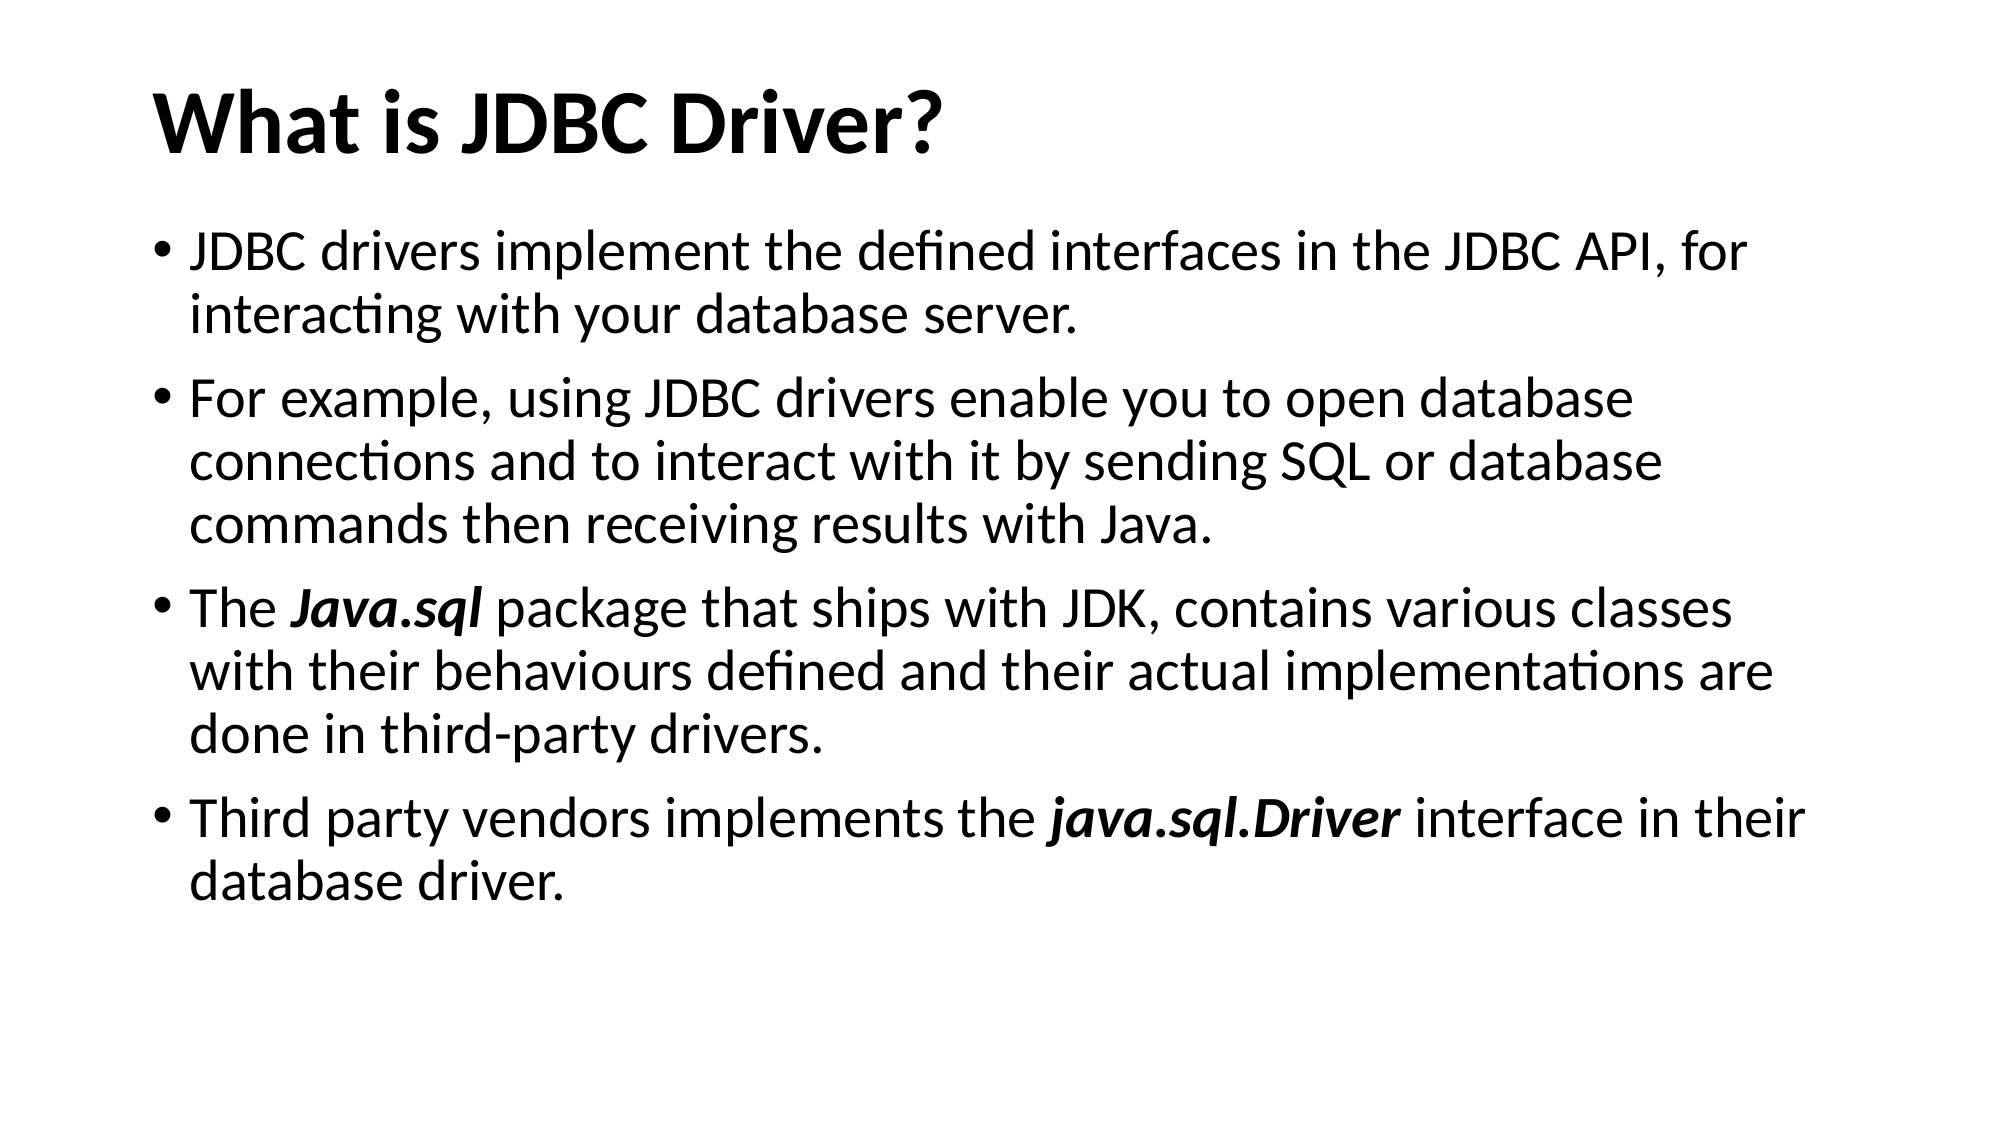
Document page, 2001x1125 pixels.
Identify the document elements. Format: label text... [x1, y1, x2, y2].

list JDBC drivers implement the defined interfaces in the JDBC API, for interacting with your database server. For example, using JDBC drivers enable you to open database connections and to interact with it by sending SQL or database commands then receiving results with Java. The Java.sql package that ships with JDK, contains various classes with their behaviours defined and their actual implementations are done in third-party drivers. Third party vendors implements the java.sql.Driver interface in their database driver. [137, 213, 1863, 1014]
title What is JDBC Driver? [137, 59, 1863, 187]
